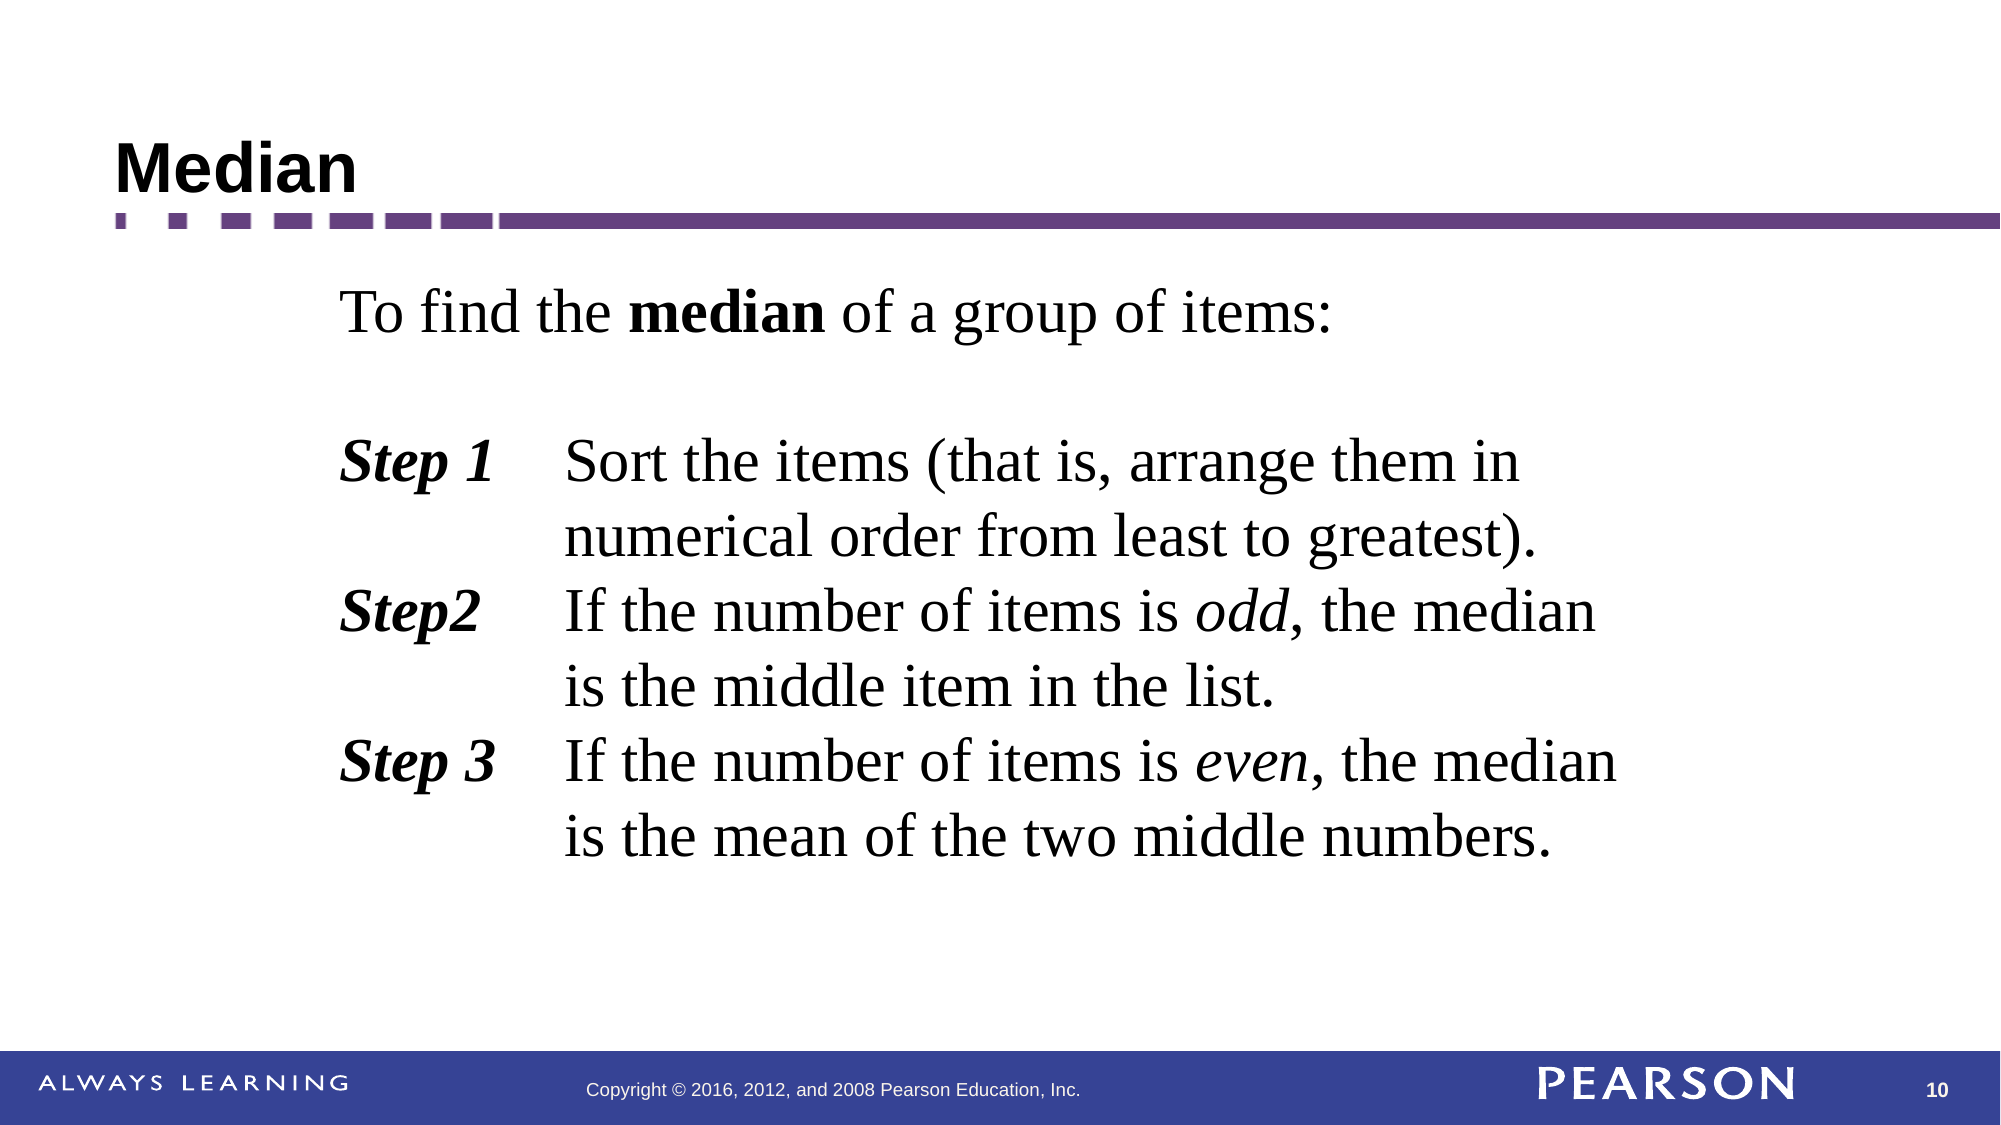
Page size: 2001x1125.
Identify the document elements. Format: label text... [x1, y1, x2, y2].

text_box To find the median of a group of items: Step 1 Sort the items (that is, arrange them in numerical order from least to greatest). Step2 If the number of items is odd, the median is the middle item in the list. Step 3 If the number of items is even, the median is the mean of the two middle numbers. [324, 262, 1663, 877]
picture [80, 213, 2000, 229]
title Median [99, 27, 1900, 215]
